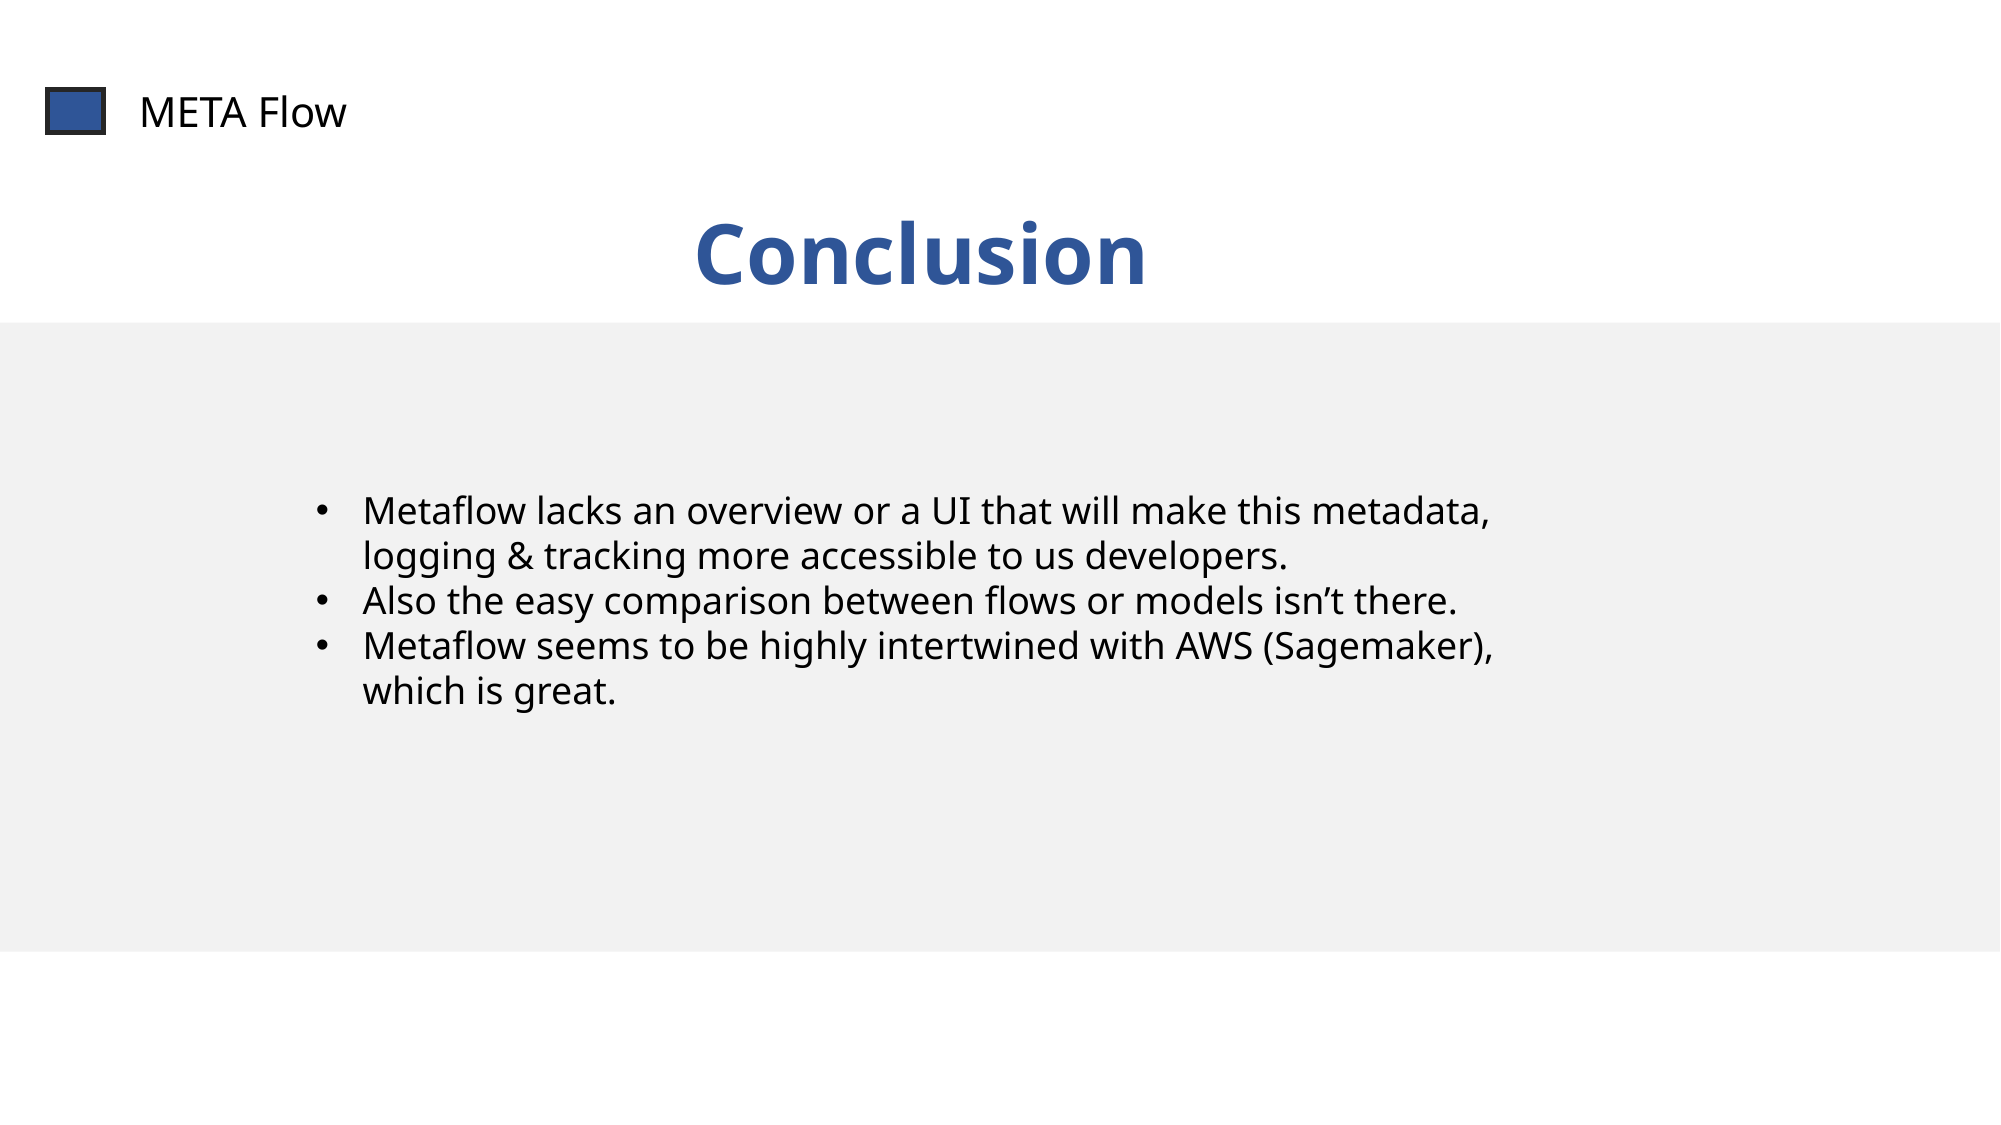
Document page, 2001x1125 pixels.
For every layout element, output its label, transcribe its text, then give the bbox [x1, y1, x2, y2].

text_box [46, 89, 104, 133]
text_box Conclusion [607, 193, 1236, 309]
text_box META Flow [123, 78, 363, 143]
text_box [0, 322, 2000, 953]
text_box Metaflow lacks an overview or a UI that will make this metadata, logging & tracking more accessible to us developers. Also the easy comparison between flows or models isn’t there. Metaflow seems to be highly intertwined with AWS (Sagemaker), which is great. [301, 479, 1528, 720]
